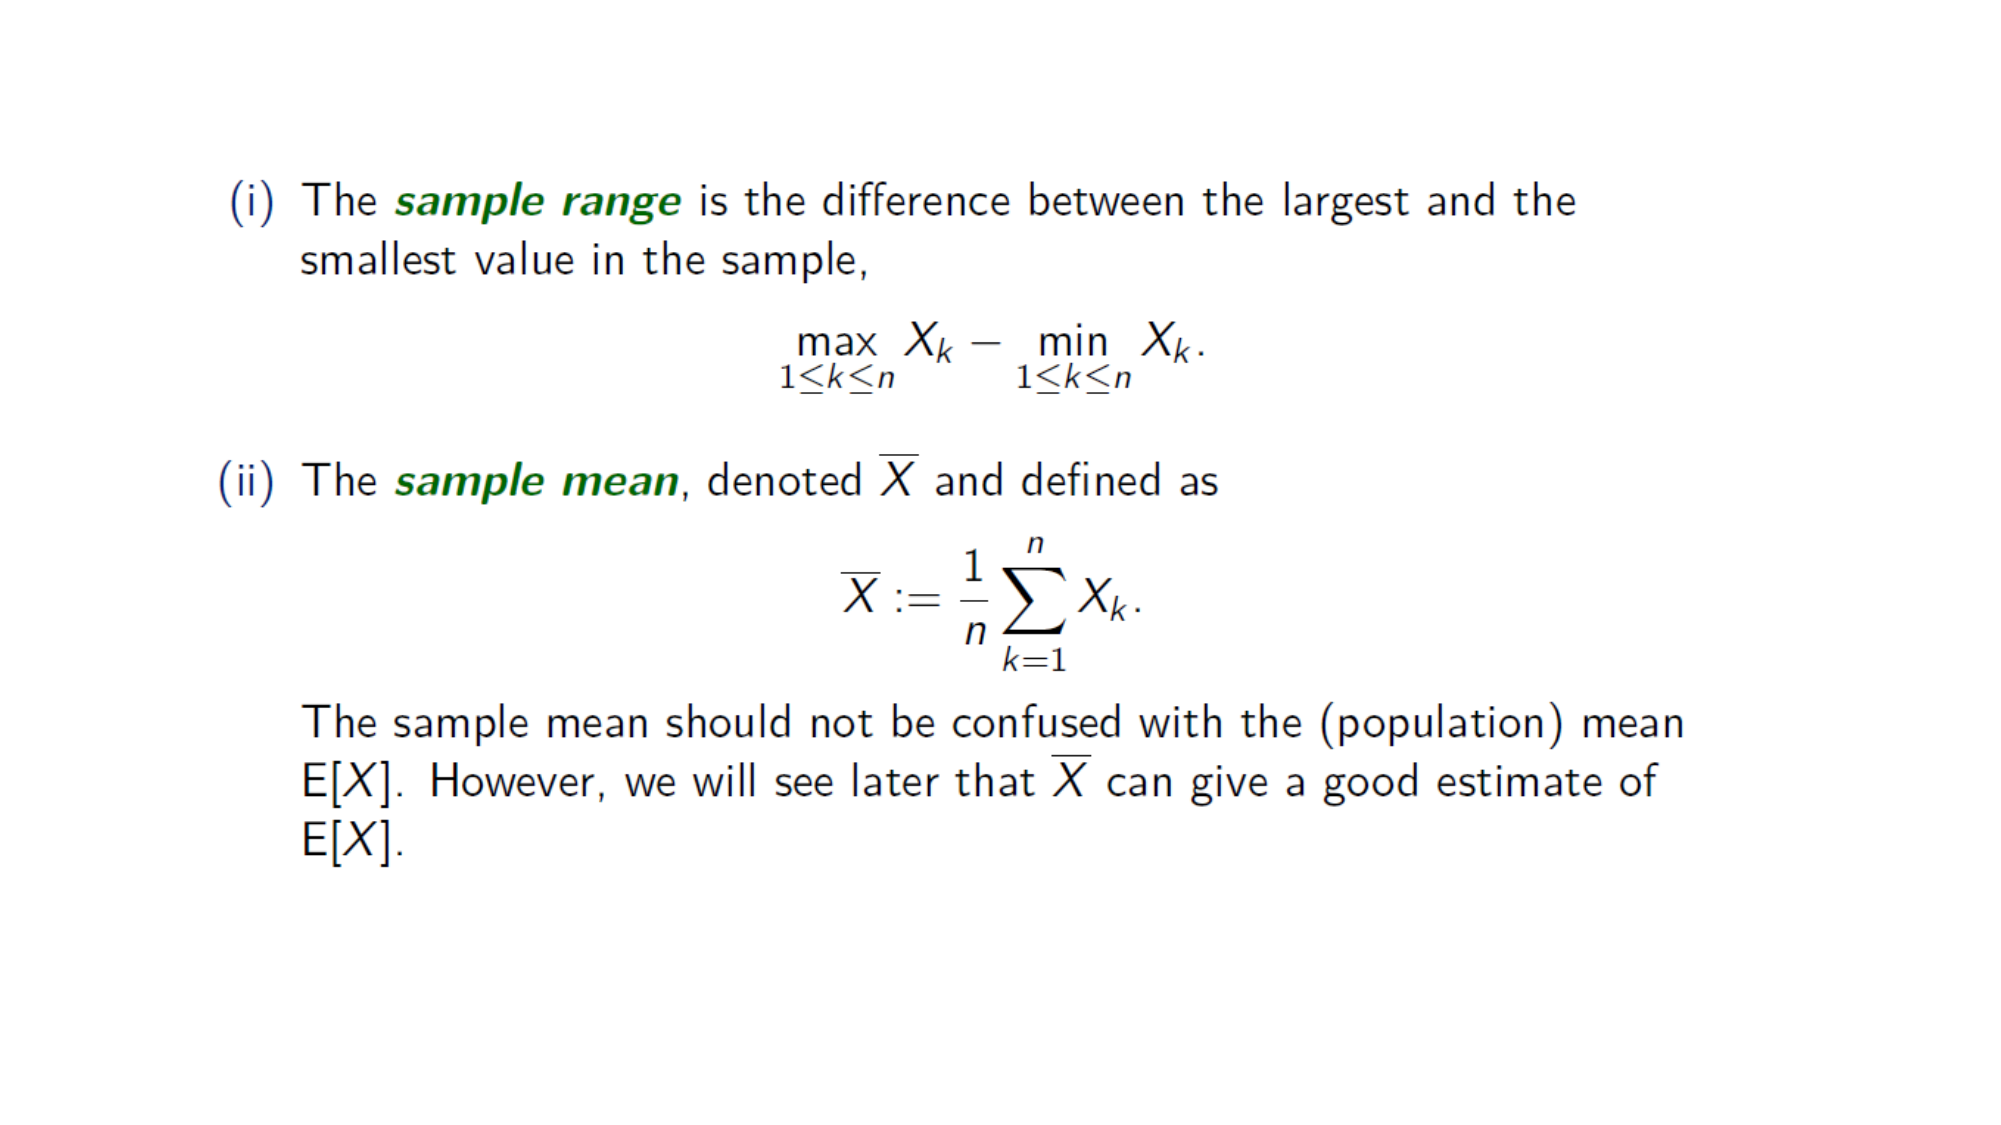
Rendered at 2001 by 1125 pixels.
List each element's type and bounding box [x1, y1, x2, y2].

list [212, 167, 1722, 882]
